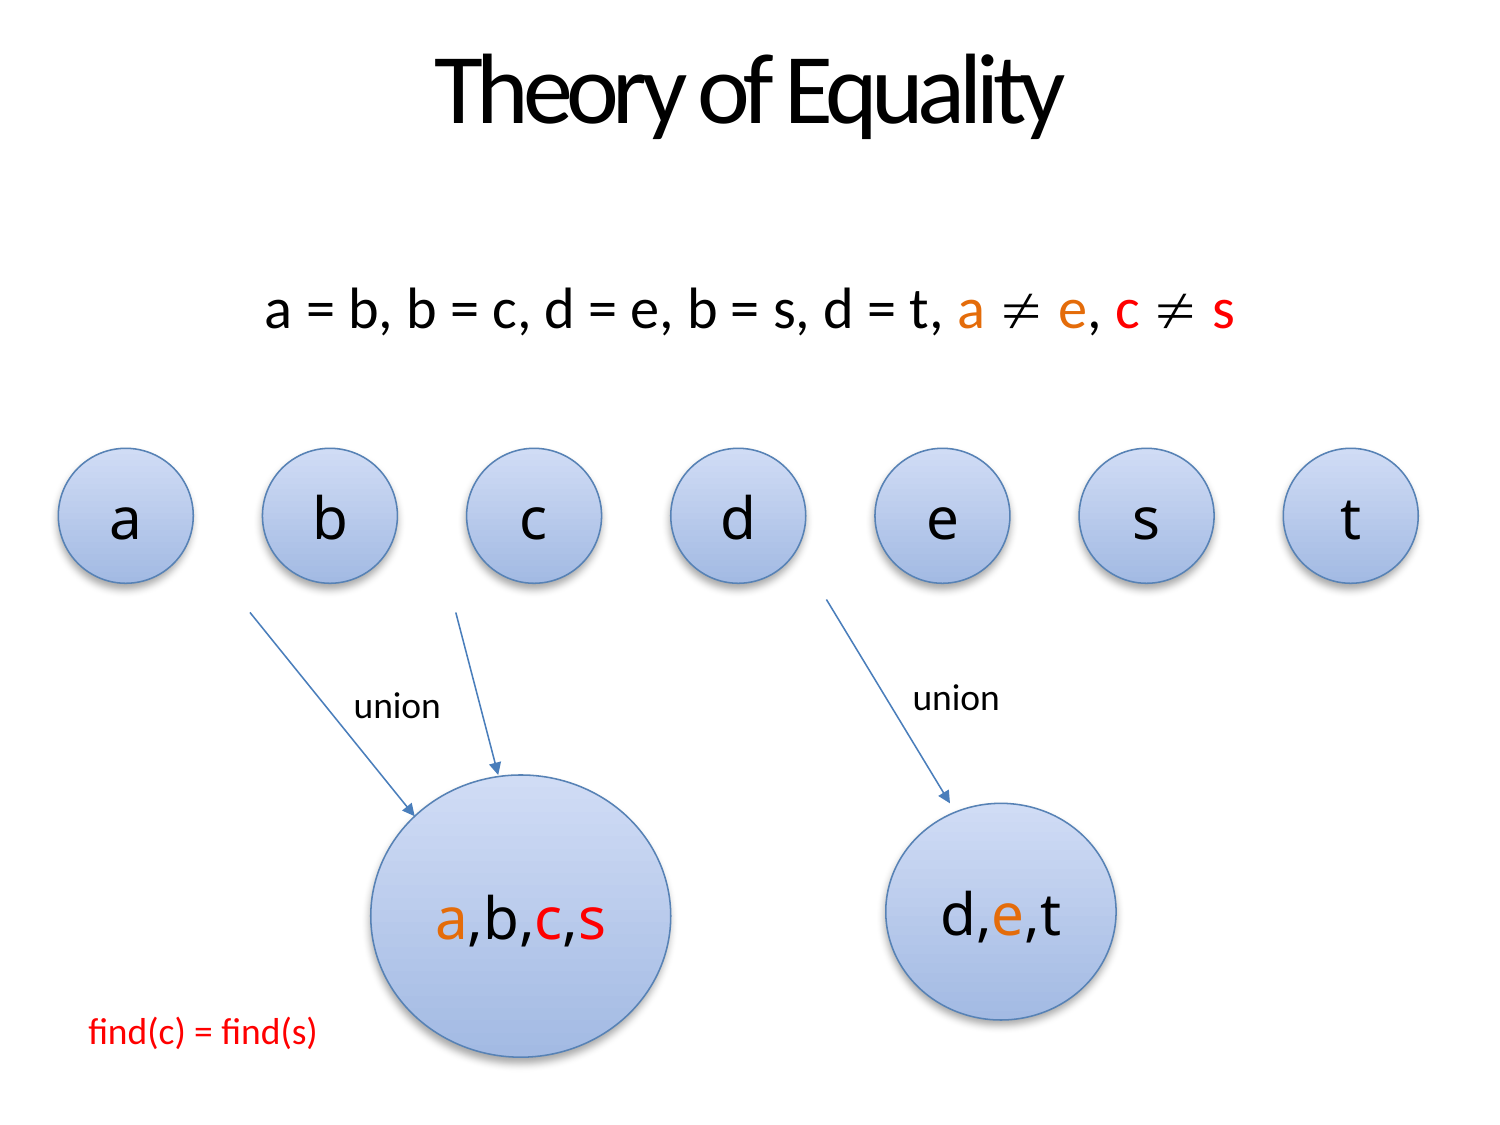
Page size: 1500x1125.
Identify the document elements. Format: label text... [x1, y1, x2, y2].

text_box a [58, 448, 194, 584]
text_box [455, 612, 499, 776]
text_box b [262, 448, 398, 584]
text_box a = b, b = c, d = e, b = s, d = t, a  e, c  s [62, 278, 1438, 342]
text_box e [874, 448, 1010, 584]
text_box d,e,t [885, 803, 1117, 1021]
text_box union [954, 665, 1015, 725]
text_box s [1079, 448, 1215, 584]
text_box find(c) = find(s) [73, 999, 334, 1060]
text_box d [670, 448, 806, 584]
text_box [249, 612, 415, 817]
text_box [826, 599, 951, 804]
text_box Theory of Equality [62, 37, 1438, 146]
text_box c [466, 448, 602, 584]
text_box union [420, 673, 450, 734]
text_box a,b,c,s [370, 774, 671, 1058]
text_box t [1283, 448, 1419, 584]
